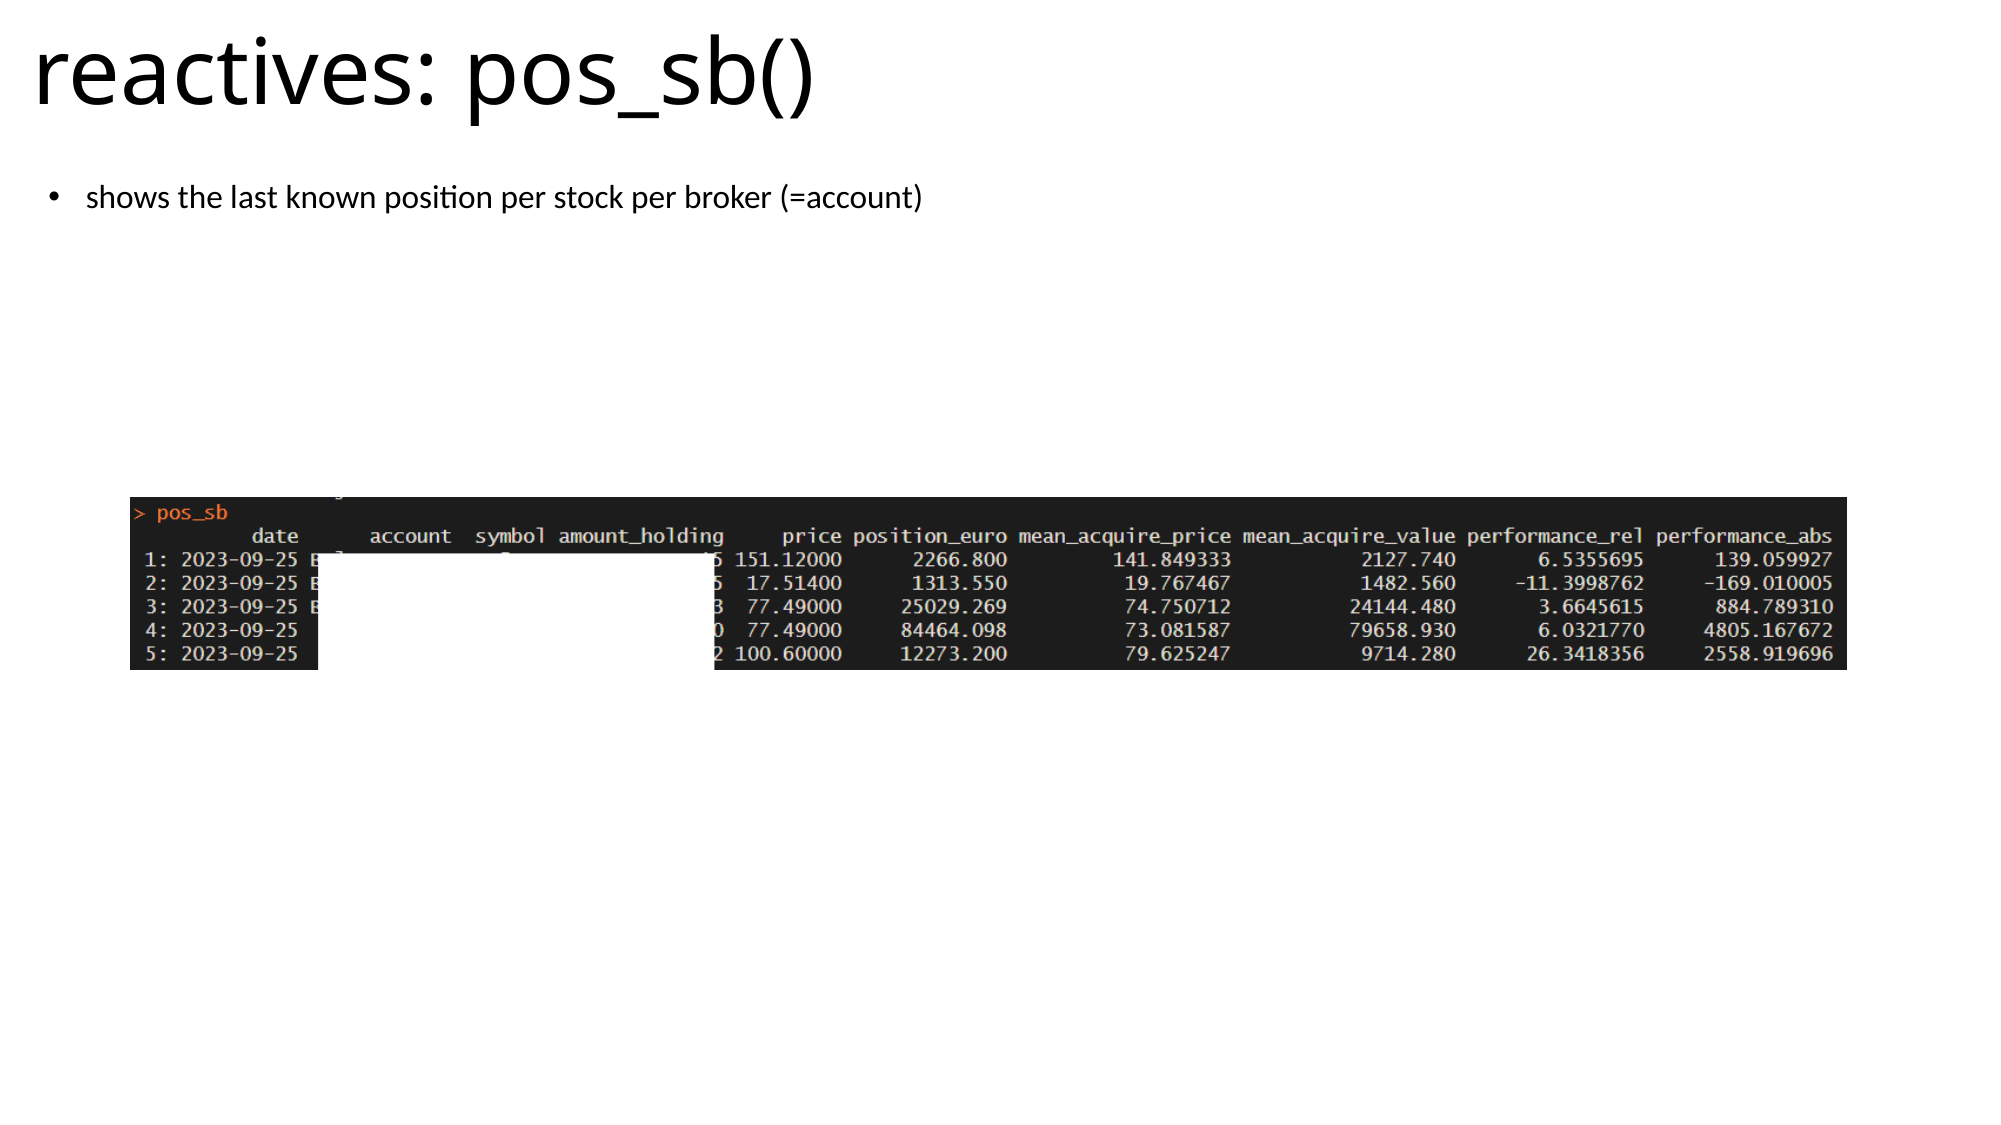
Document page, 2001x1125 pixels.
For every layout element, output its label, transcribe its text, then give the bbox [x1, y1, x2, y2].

picture [130, 496, 1847, 670]
list shows the last known position per stock per broker (=account) [33, 172, 1899, 1075]
title reactives: pos_sb() [17, 0, 1743, 185]
